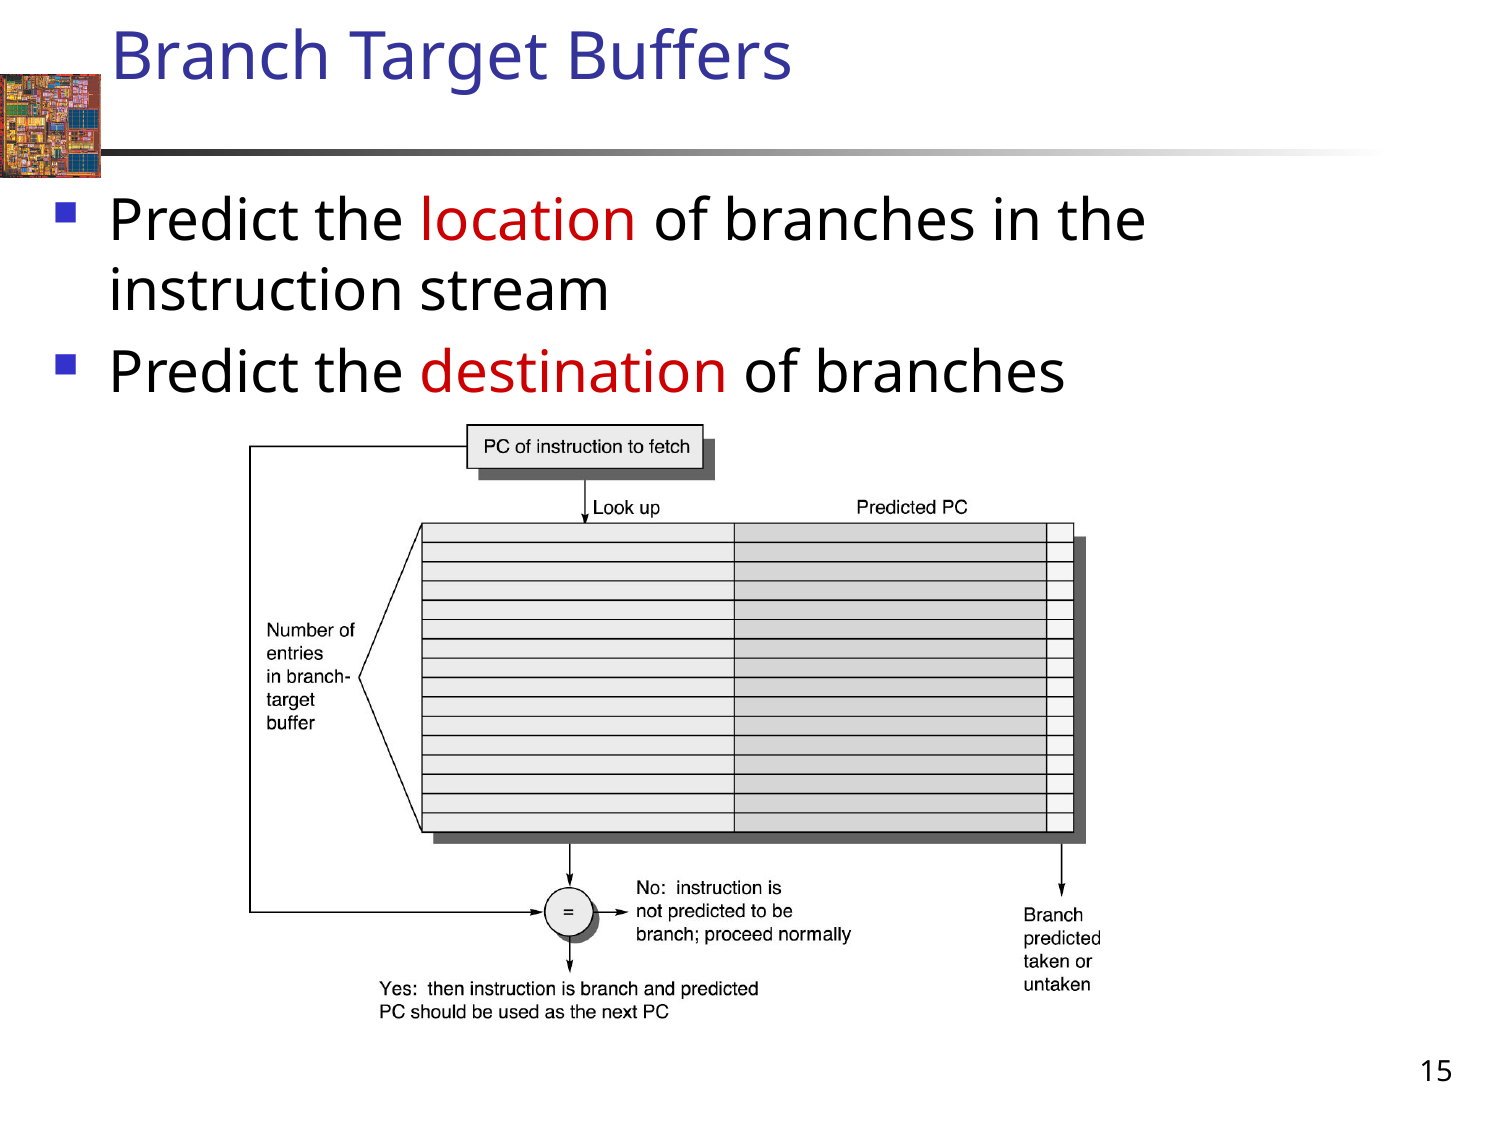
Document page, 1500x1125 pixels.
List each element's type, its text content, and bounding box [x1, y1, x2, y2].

list Predict the location of branches in the instruction stream Predict the destination of branches [37, 174, 1470, 1007]
slide_number 15 [1155, 1024, 1468, 1100]
title Branch Target Buffers [95, 22, 1426, 101]
picture [0, 74, 101, 178]
picture [249, 423, 1101, 1063]
